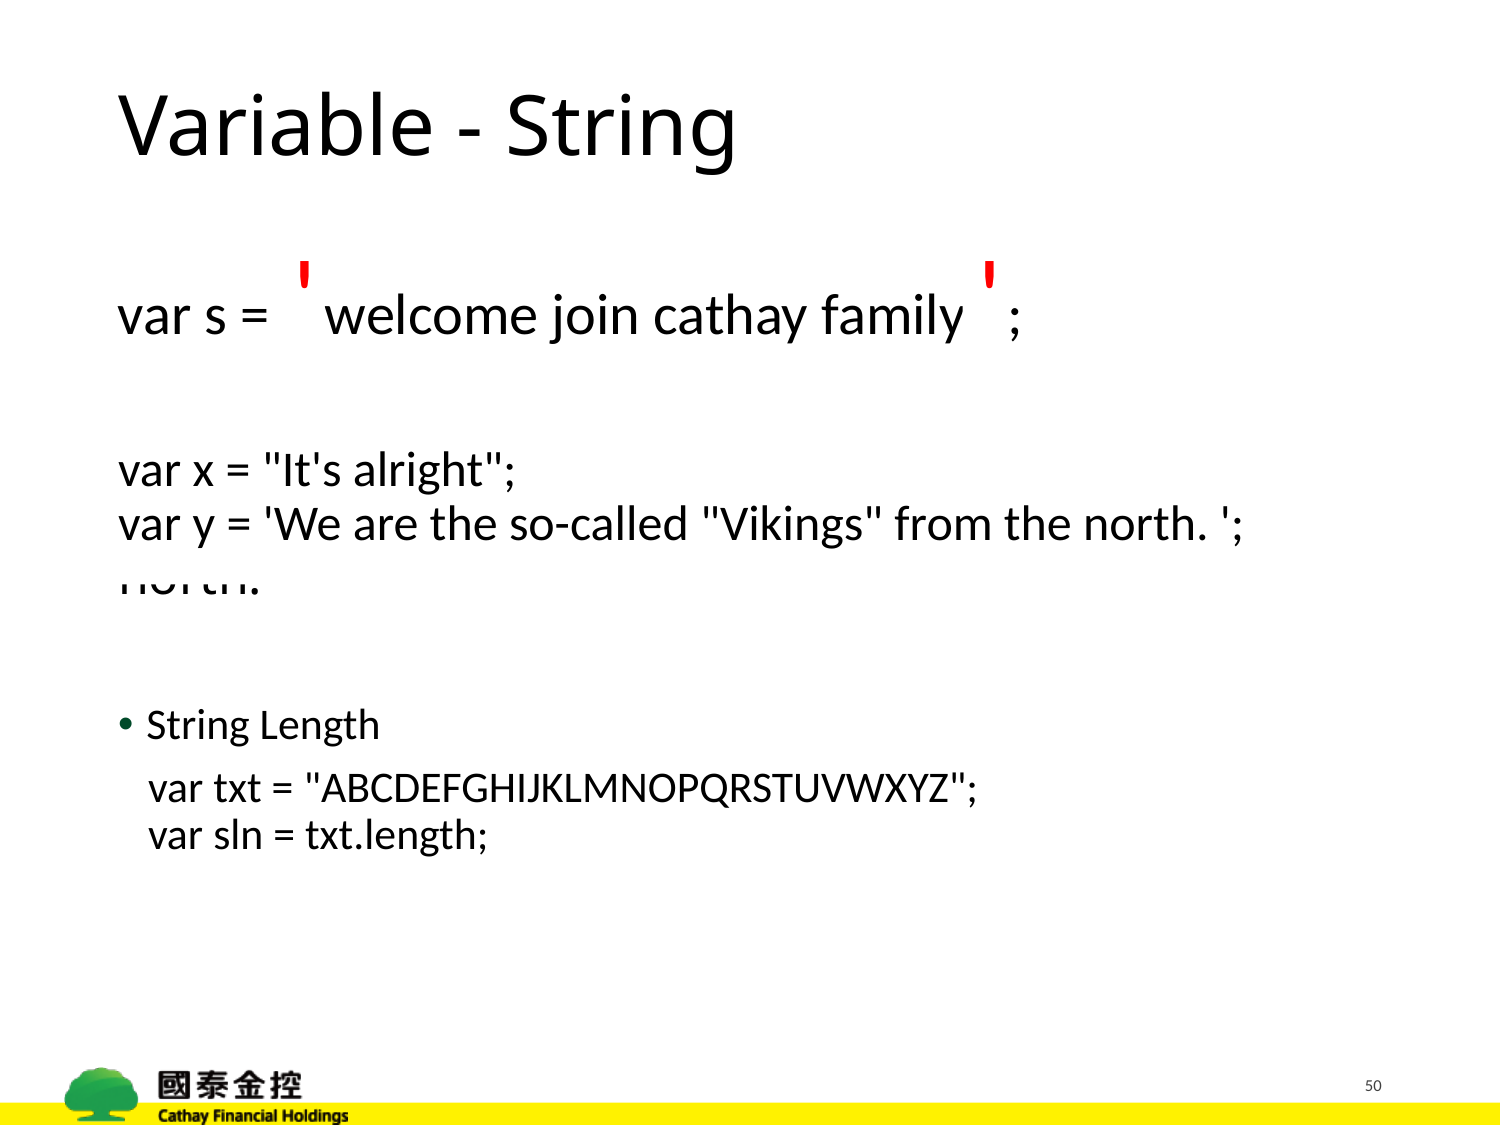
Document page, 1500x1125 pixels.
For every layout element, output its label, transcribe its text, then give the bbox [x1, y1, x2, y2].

text_box var s = "welcome join cathay family"; [103, 223, 277, 363]
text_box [277, 218, 1010, 370]
title Variable - String [103, 59, 1397, 197]
text_box var s = "welcome join cathay family"; [1010, 223, 1223, 363]
text_box String Length var txt = "ABCDEFGHIJKLMNOPQRSTUVWXYZ"; var sln = txt.length; [103, 694, 1397, 988]
list var x = 'It\'s alright'; var y = "We are the so-called \"Vikings\" from the north.’ [103, 585, 1397, 651]
text_box var x = "It's alright"; var y = 'We are the so-called "Vikings" from the north. '; [103, 435, 1397, 585]
picture [64, 1067, 348, 1125]
